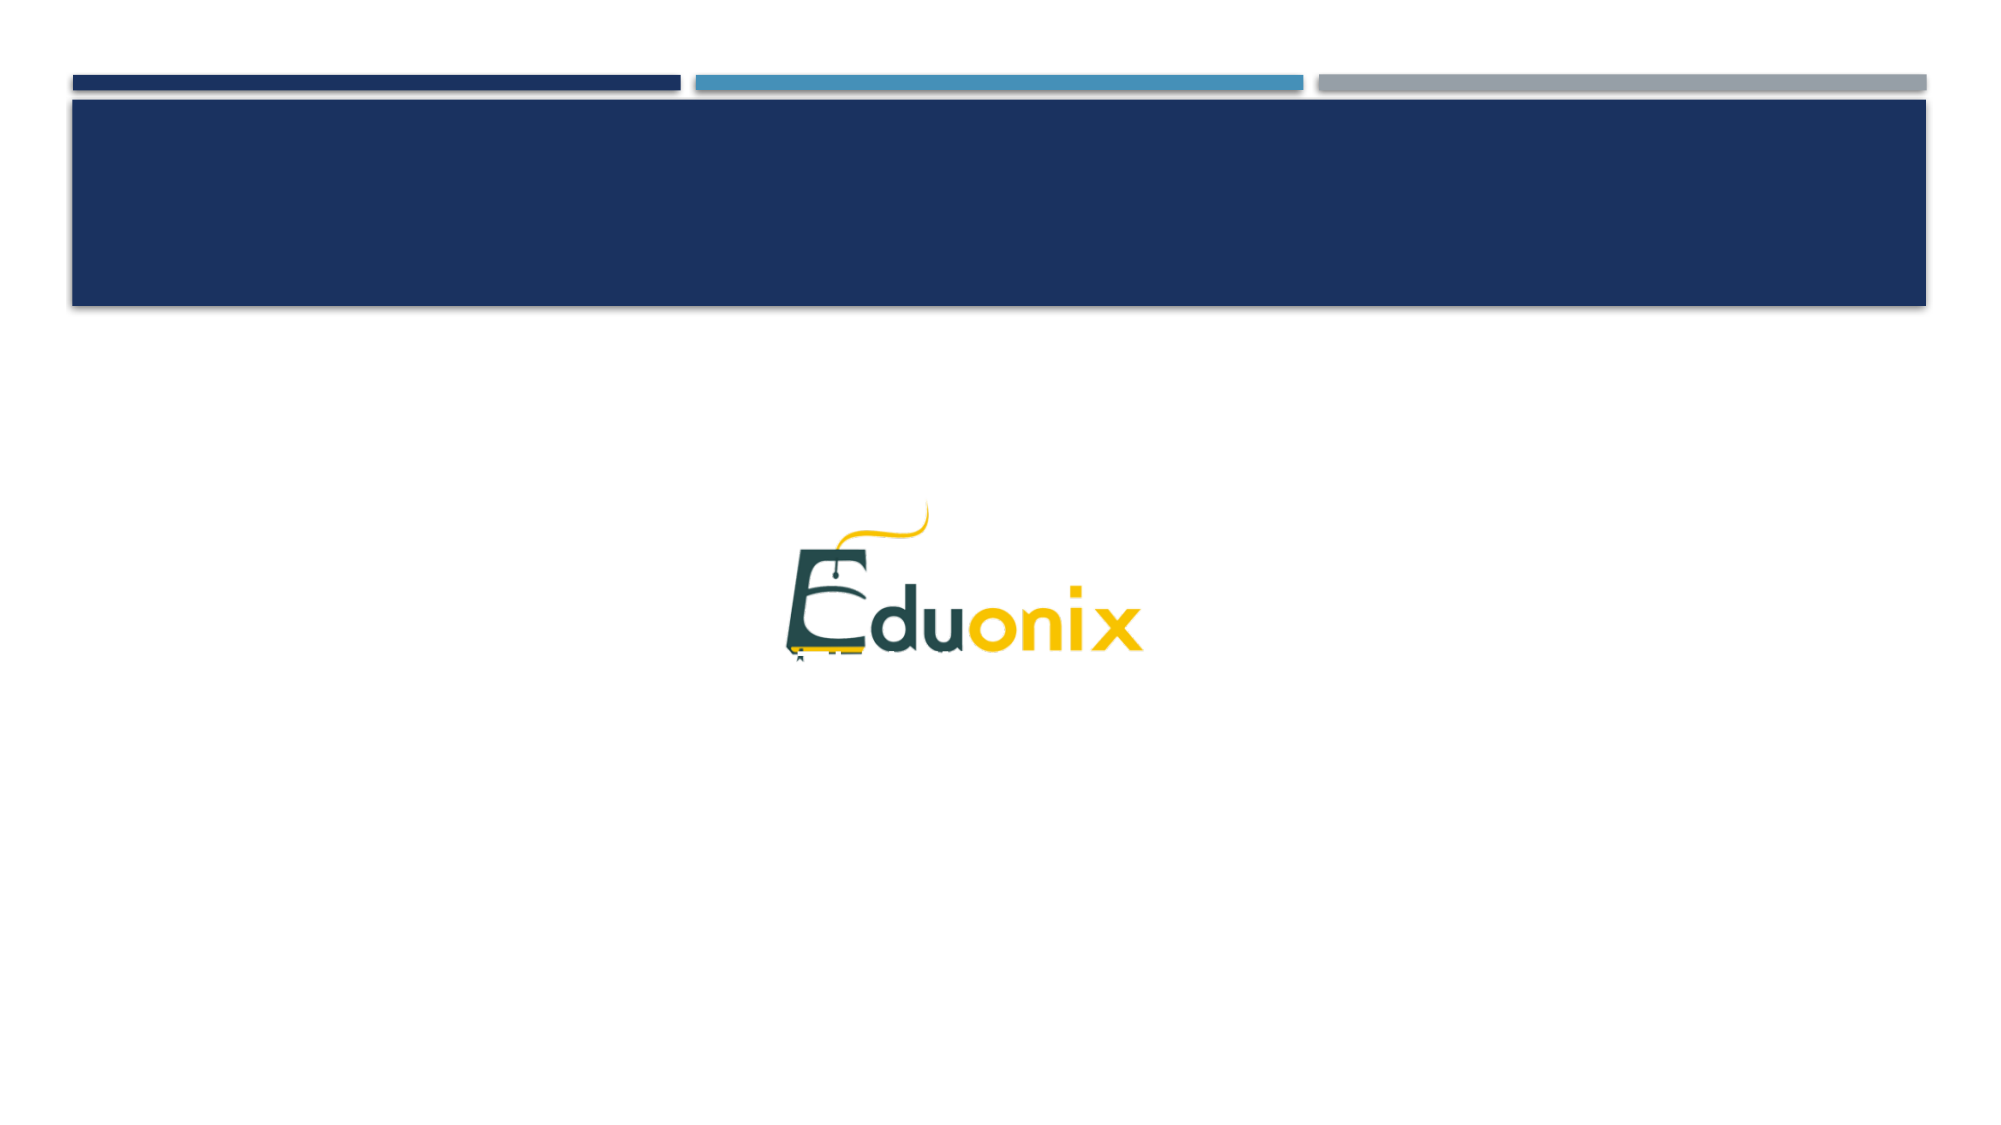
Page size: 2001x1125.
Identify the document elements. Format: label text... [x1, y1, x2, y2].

title THAT’S IT! [783, 450, 1246, 713]
picture [736, 470, 1179, 692]
